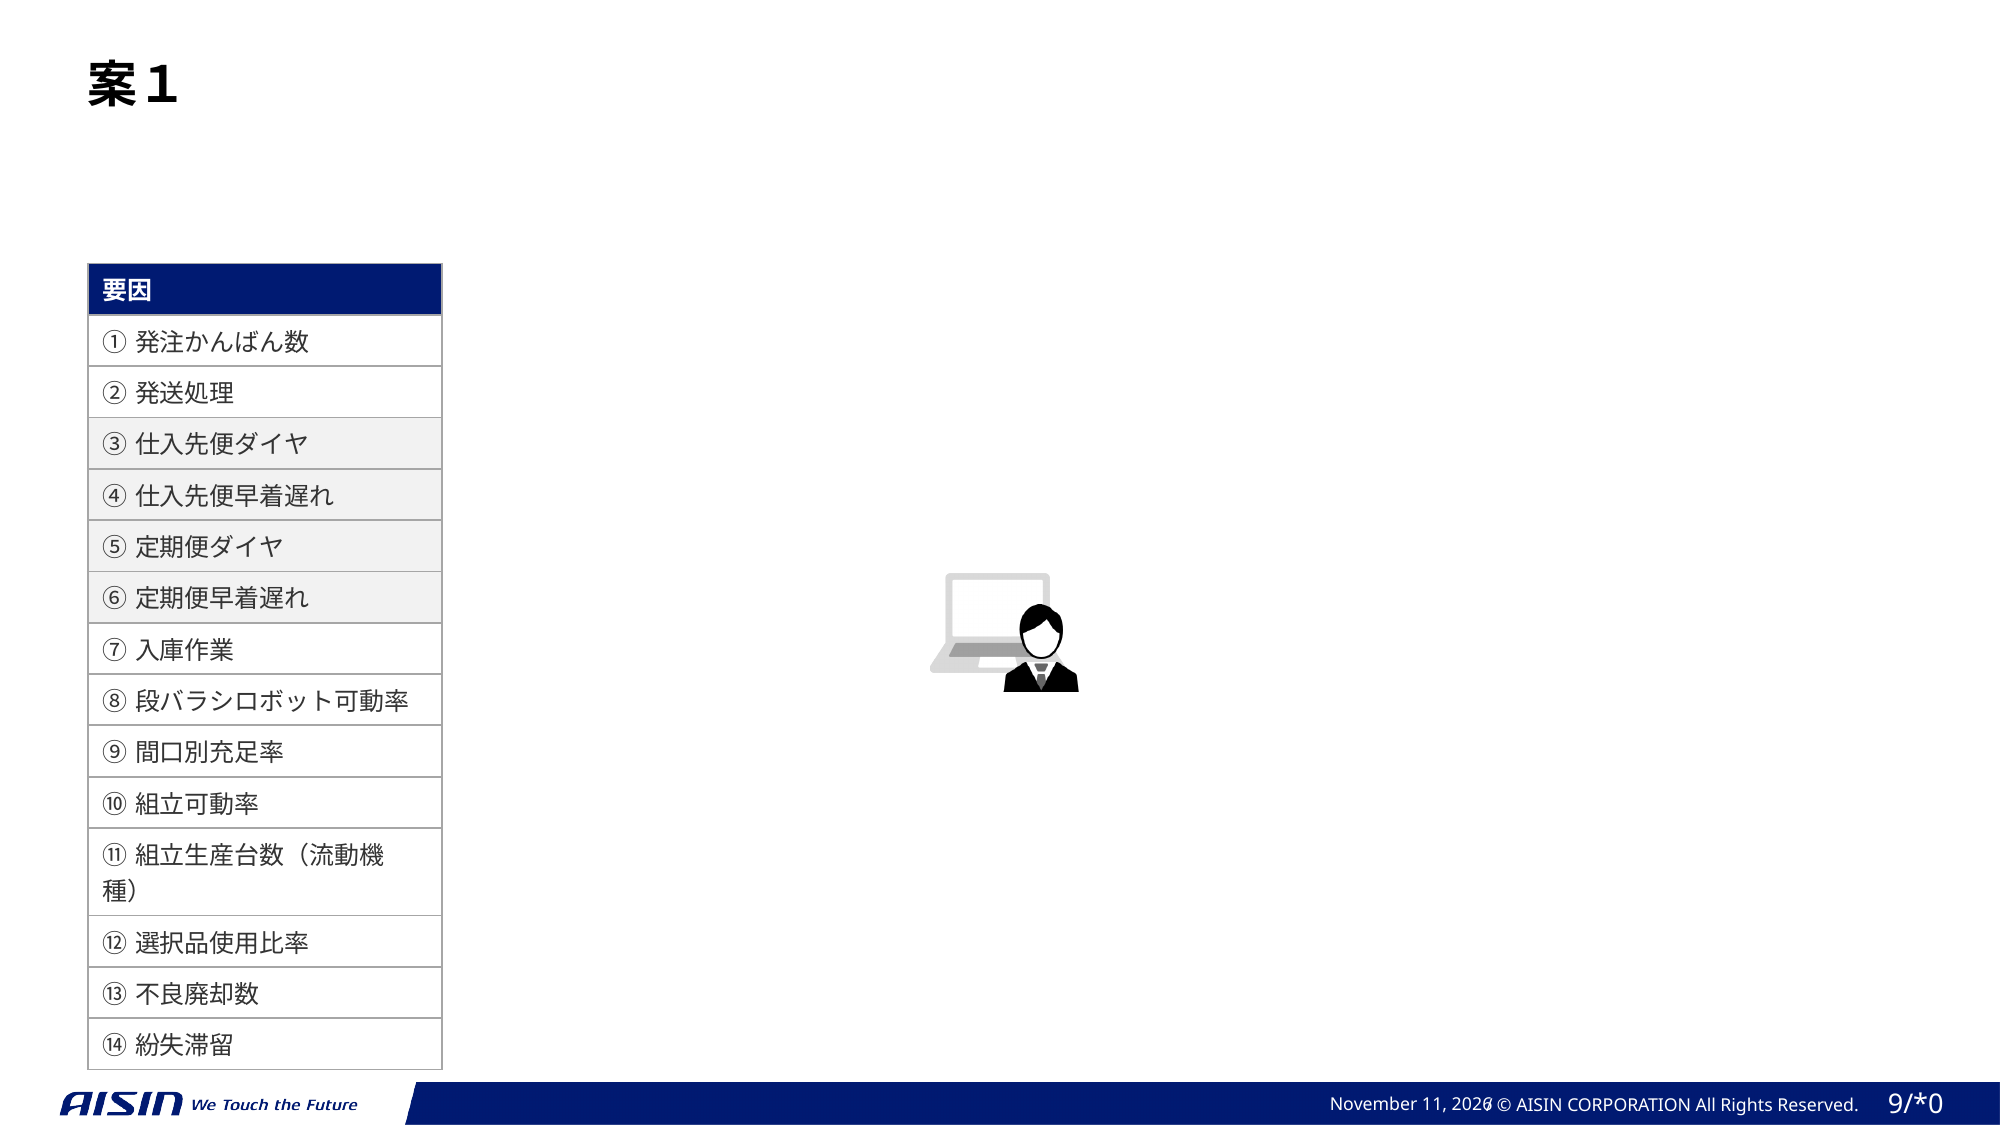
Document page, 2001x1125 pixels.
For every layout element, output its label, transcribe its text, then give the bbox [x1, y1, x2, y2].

table_cell ⑬不良廃却数 [89, 968, 441, 1017]
table_cell ➇段バラシロボット可動率 [89, 675, 441, 724]
table_cell ⑤定期便ダイヤ [89, 521, 441, 571]
table_cell ⑩組立可動率 [89, 778, 441, 827]
table_cell ④仕入先便早着遅れ [89, 470, 441, 519]
picture [0, 1082, 2000, 1125]
table_cell ⑪組立生産台数（流動機種） [89, 829, 441, 915]
table_cell ⑭紛失滞留 [89, 1019, 441, 1069]
table_header 要因 [89, 264, 441, 314]
table_cell ⑫選択品使用比率 [89, 916, 441, 966]
table_cell ⑦入庫作業 [89, 624, 441, 673]
table_cell ⑨間口別充足率 [89, 726, 441, 776]
table_cell ③仕入先便ダイヤ [89, 418, 441, 468]
list 案１ [72, 44, 1934, 103]
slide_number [1142, 1093, 1508, 1116]
table_cell ⑥定期便早着遅れ [89, 572, 441, 622]
table_cell ①発注かんばん数 [89, 316, 441, 365]
table_cell ②発送処理 [89, 367, 441, 417]
picture [930, 573, 1080, 692]
